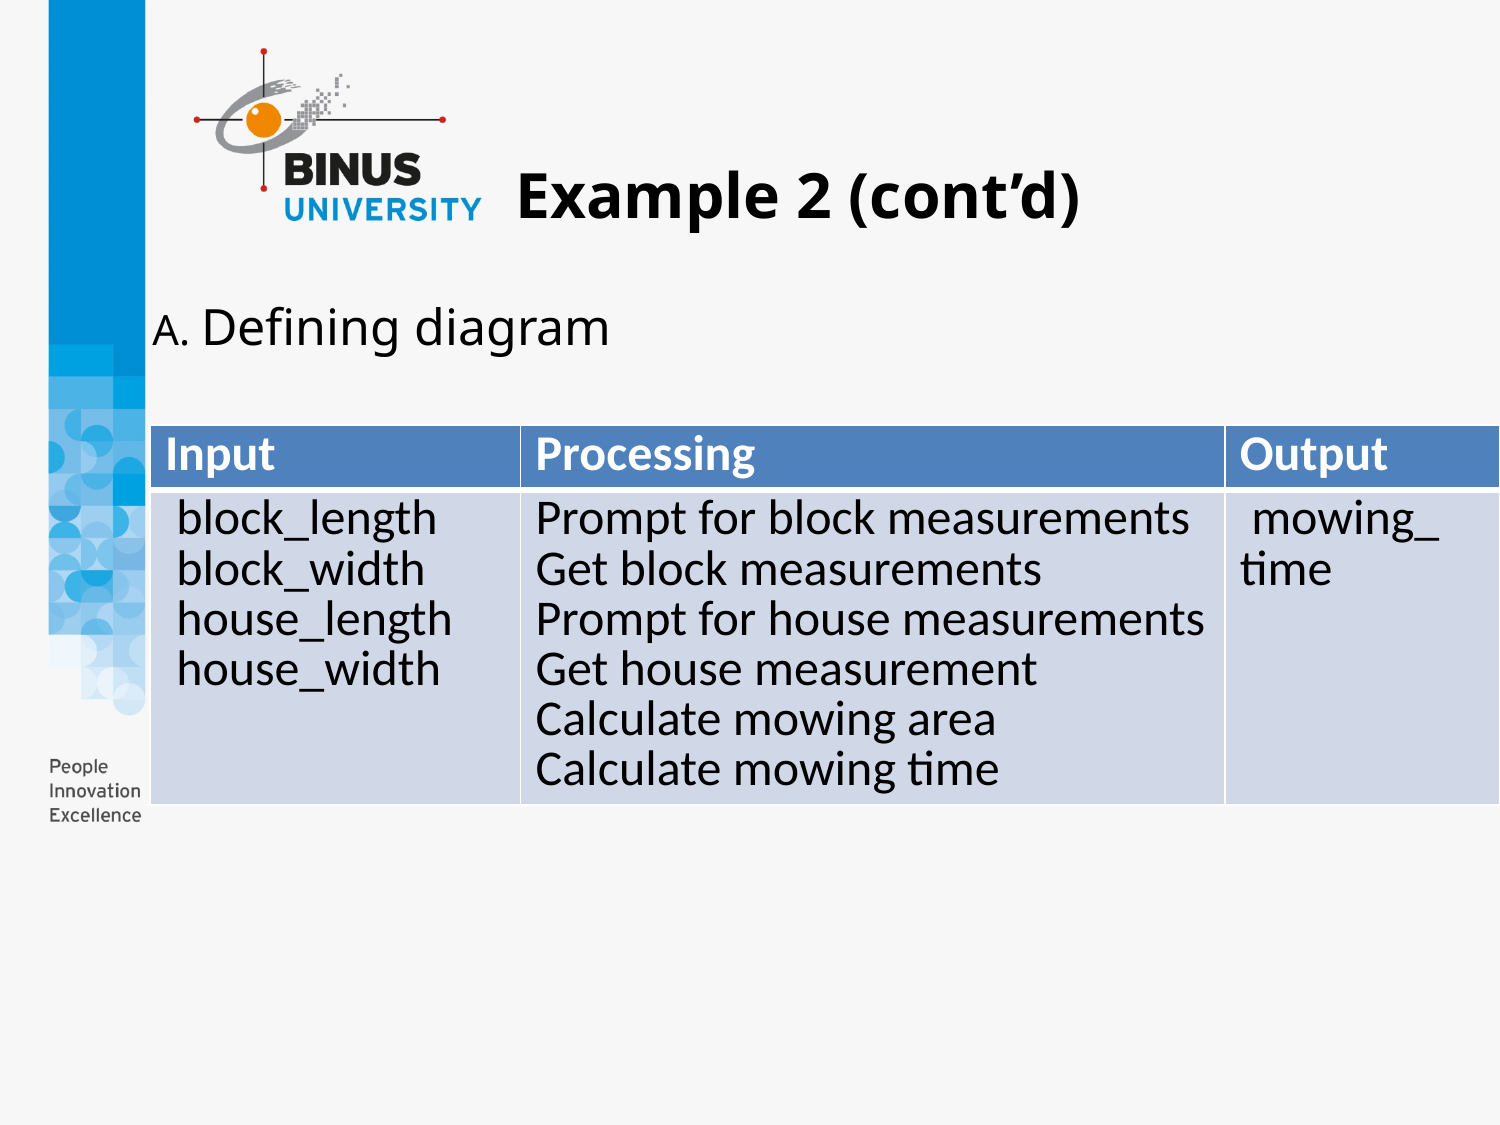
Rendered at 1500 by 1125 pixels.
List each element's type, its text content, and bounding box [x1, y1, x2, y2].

title Example 2 (cont’d) [500, 99, 1500, 288]
list A. Defining diagram [137, 287, 1432, 400]
table_header Output [1226, 426, 1499, 487]
table_header Input [151, 426, 520, 487]
table_cell mowing_ time [1226, 493, 1499, 804]
table_cell Prompt for block measurements Get block measurements Prompt for house measurements Get house measurement Calculate mowing area Calculate mowing time [521, 493, 1224, 804]
picture [145, 0, 1500, 287]
table_cell block_length block_width house_length house_width [151, 493, 520, 804]
picture [0, 0, 1500, 845]
table_header Processing [521, 426, 1224, 487]
